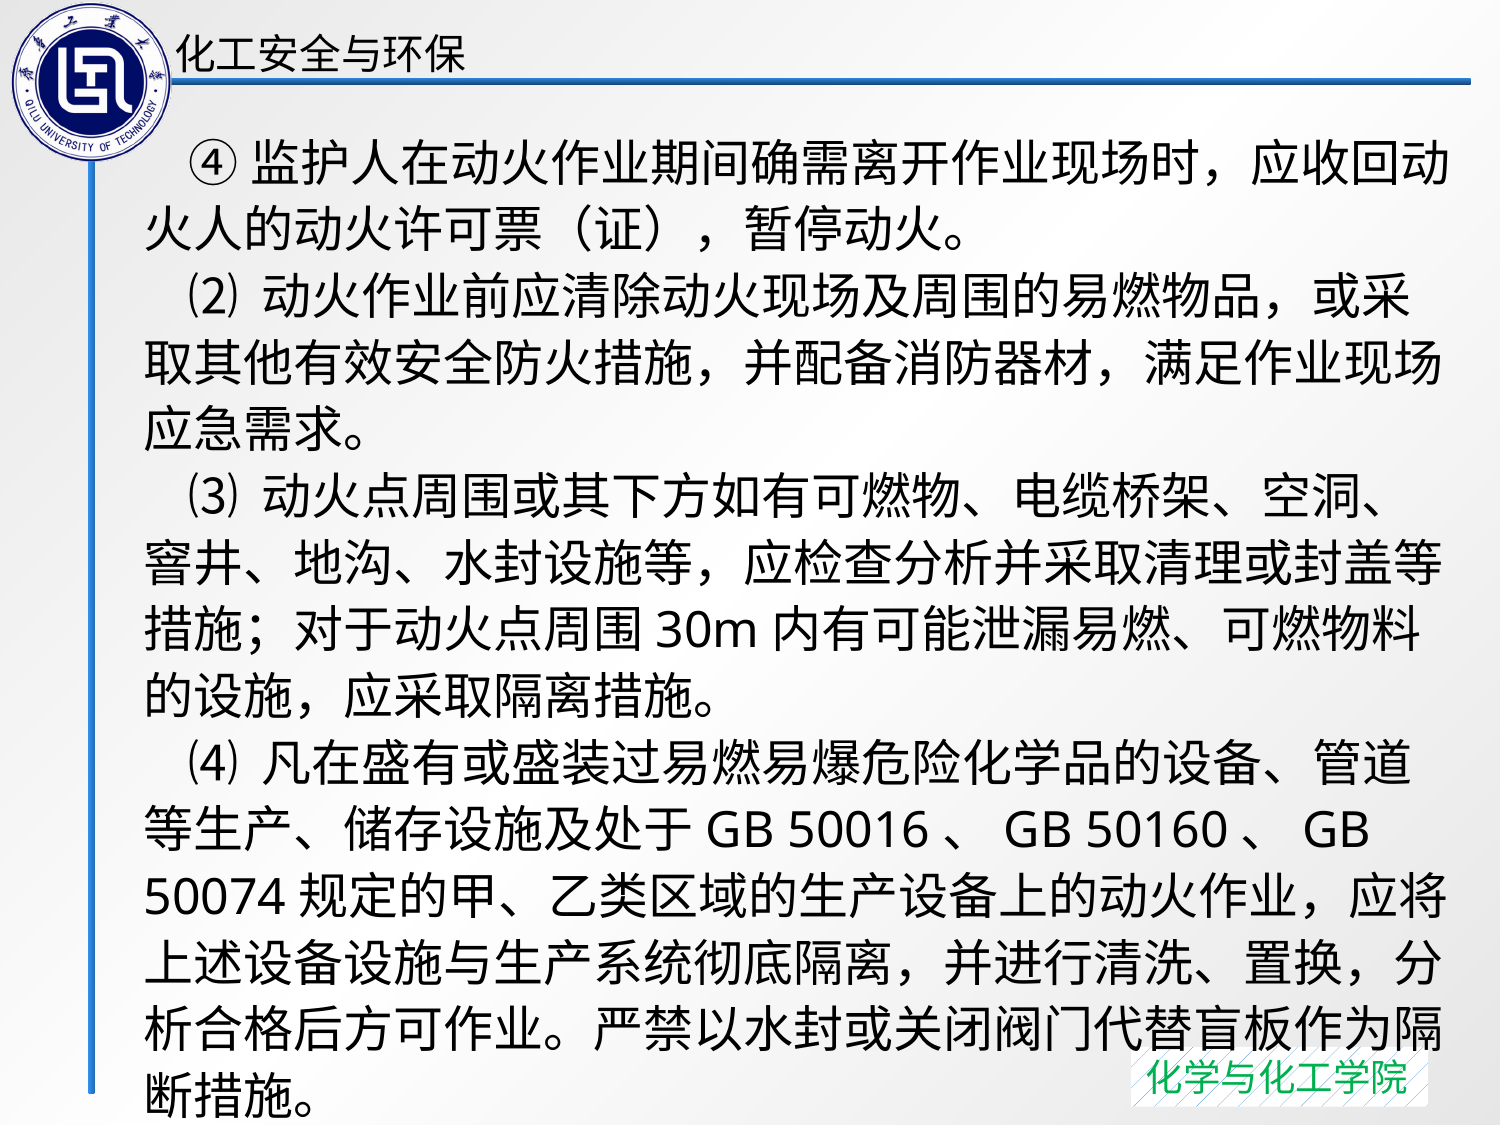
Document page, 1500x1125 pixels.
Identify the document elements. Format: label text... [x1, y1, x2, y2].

picture [11, 2, 172, 162]
list ④监护人在动火作业期间确需离开作业现场时，应收回动火人的动火许可票（证），暂停动火。 ⑵ 动火作业前应清除动火现场及周围的易燃物品，或采取其他有效安全防火措施，并配备消防器材，满足作业现场应急需求。 ⑶ 动火点周围或其下方如有可燃物、电缆桥架、空洞、窨井、地沟、水封设施等，应检查分析并采取清理或封盖等措施；对于动火点周围30m内有可能泄漏易燃、可燃物料的设施，应采取隔离措施。 ⑷ 凡在盛有或盛装过易燃易爆危险化学品的设备、管道等生产、储存设施及处于GB 50016、GB 50160、GB 50074规定的甲、乙类区域的生产设备上的动火作业，应将上述设备设施与生产系统彻底隔离，并进行清洗、置换，分析合格后方可作业。严禁以水封或关闭阀门代替盲板作为隔断措施。 [128, 116, 1471, 1048]
